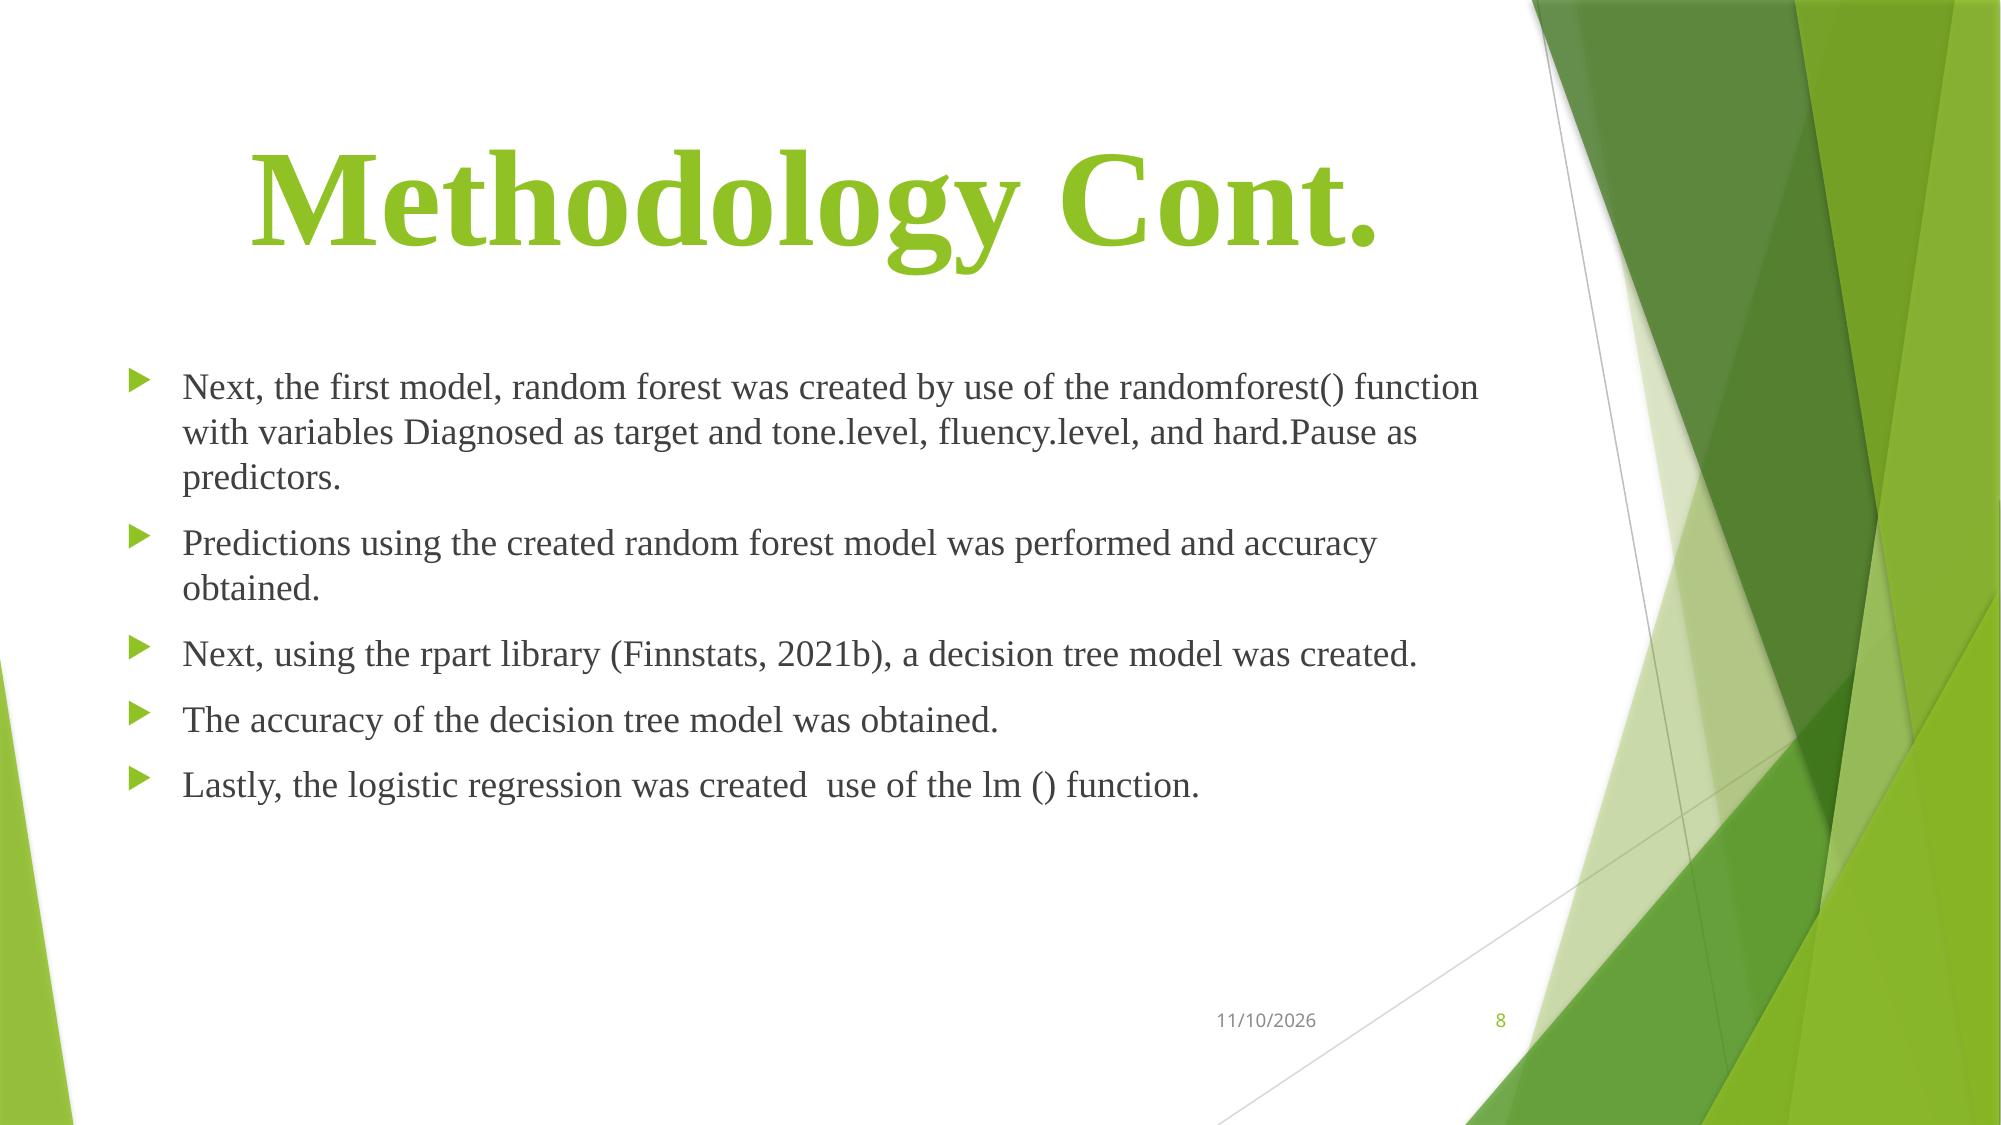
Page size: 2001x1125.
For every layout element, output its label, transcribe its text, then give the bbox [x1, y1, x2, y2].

list Next, the first model, random forest was created by use of the randomforest() function with variables Diagnosed as target and tone.level, fluency.level, and hard.Pause as predictors. Predictions using the created random forest model was performed and accuracy obtained. Next, using the rpart library (Finnstats, 2021b), a decision tree model was created. The accuracy of the decision tree model was obtained. Lastly, the logistic regression was created use of the lm () function. [111, 354, 1522, 992]
title Methodology Cont. [111, 99, 1522, 317]
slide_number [1181, 991, 1332, 1051]
slide_number 8 [1409, 991, 1522, 1051]
